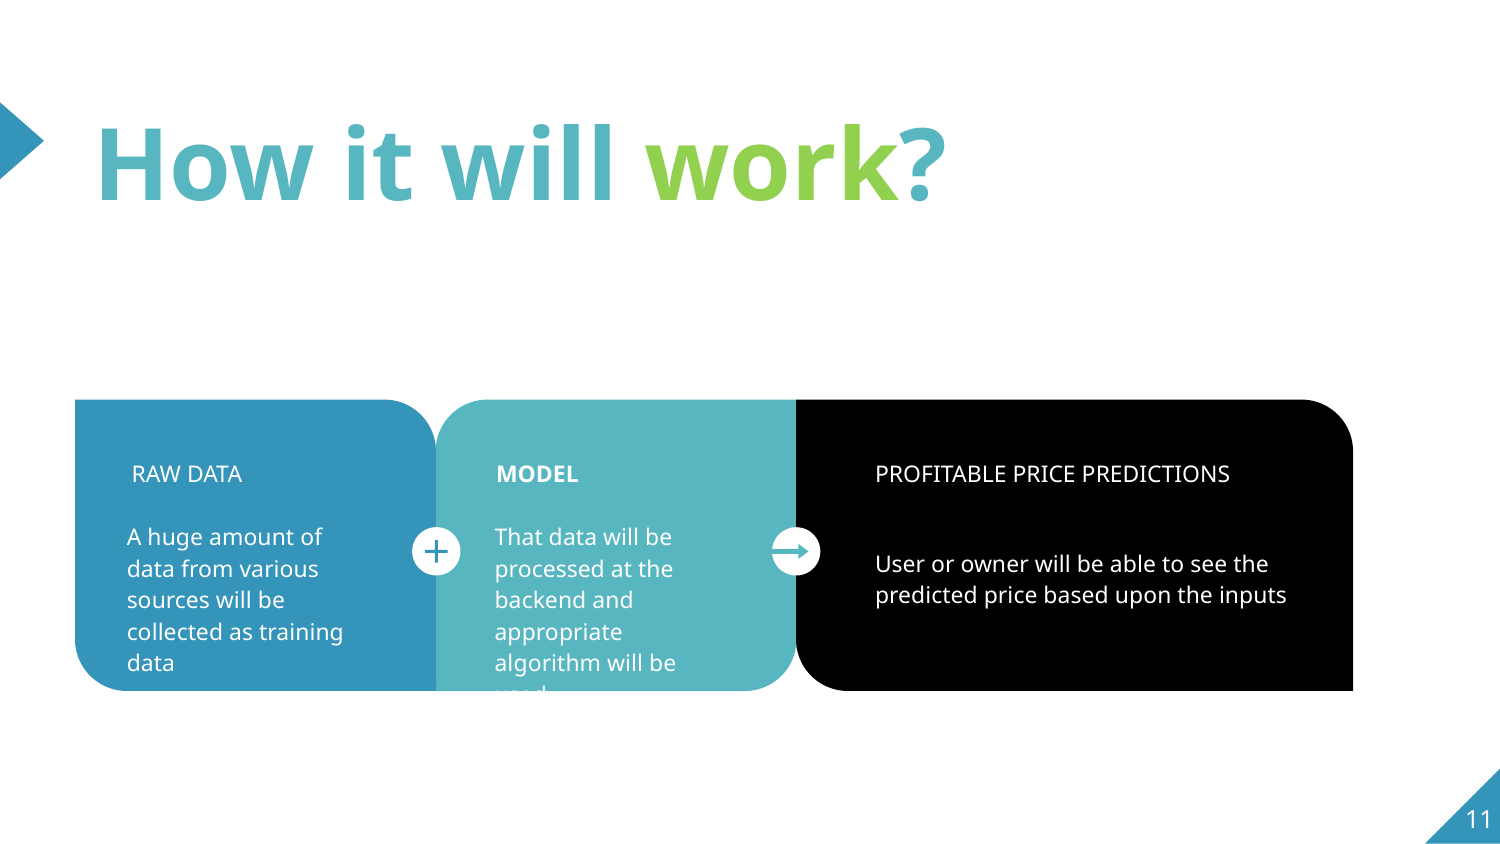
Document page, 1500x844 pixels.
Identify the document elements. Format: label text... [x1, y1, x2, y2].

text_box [411, 526, 461, 576]
slide_number 11 [1418, 760, 1494, 838]
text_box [74, 399, 437, 692]
text_box How it will work? [93, 123, 1019, 302]
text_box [795, 399, 1354, 692]
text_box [437, 399, 794, 692]
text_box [771, 526, 821, 576]
